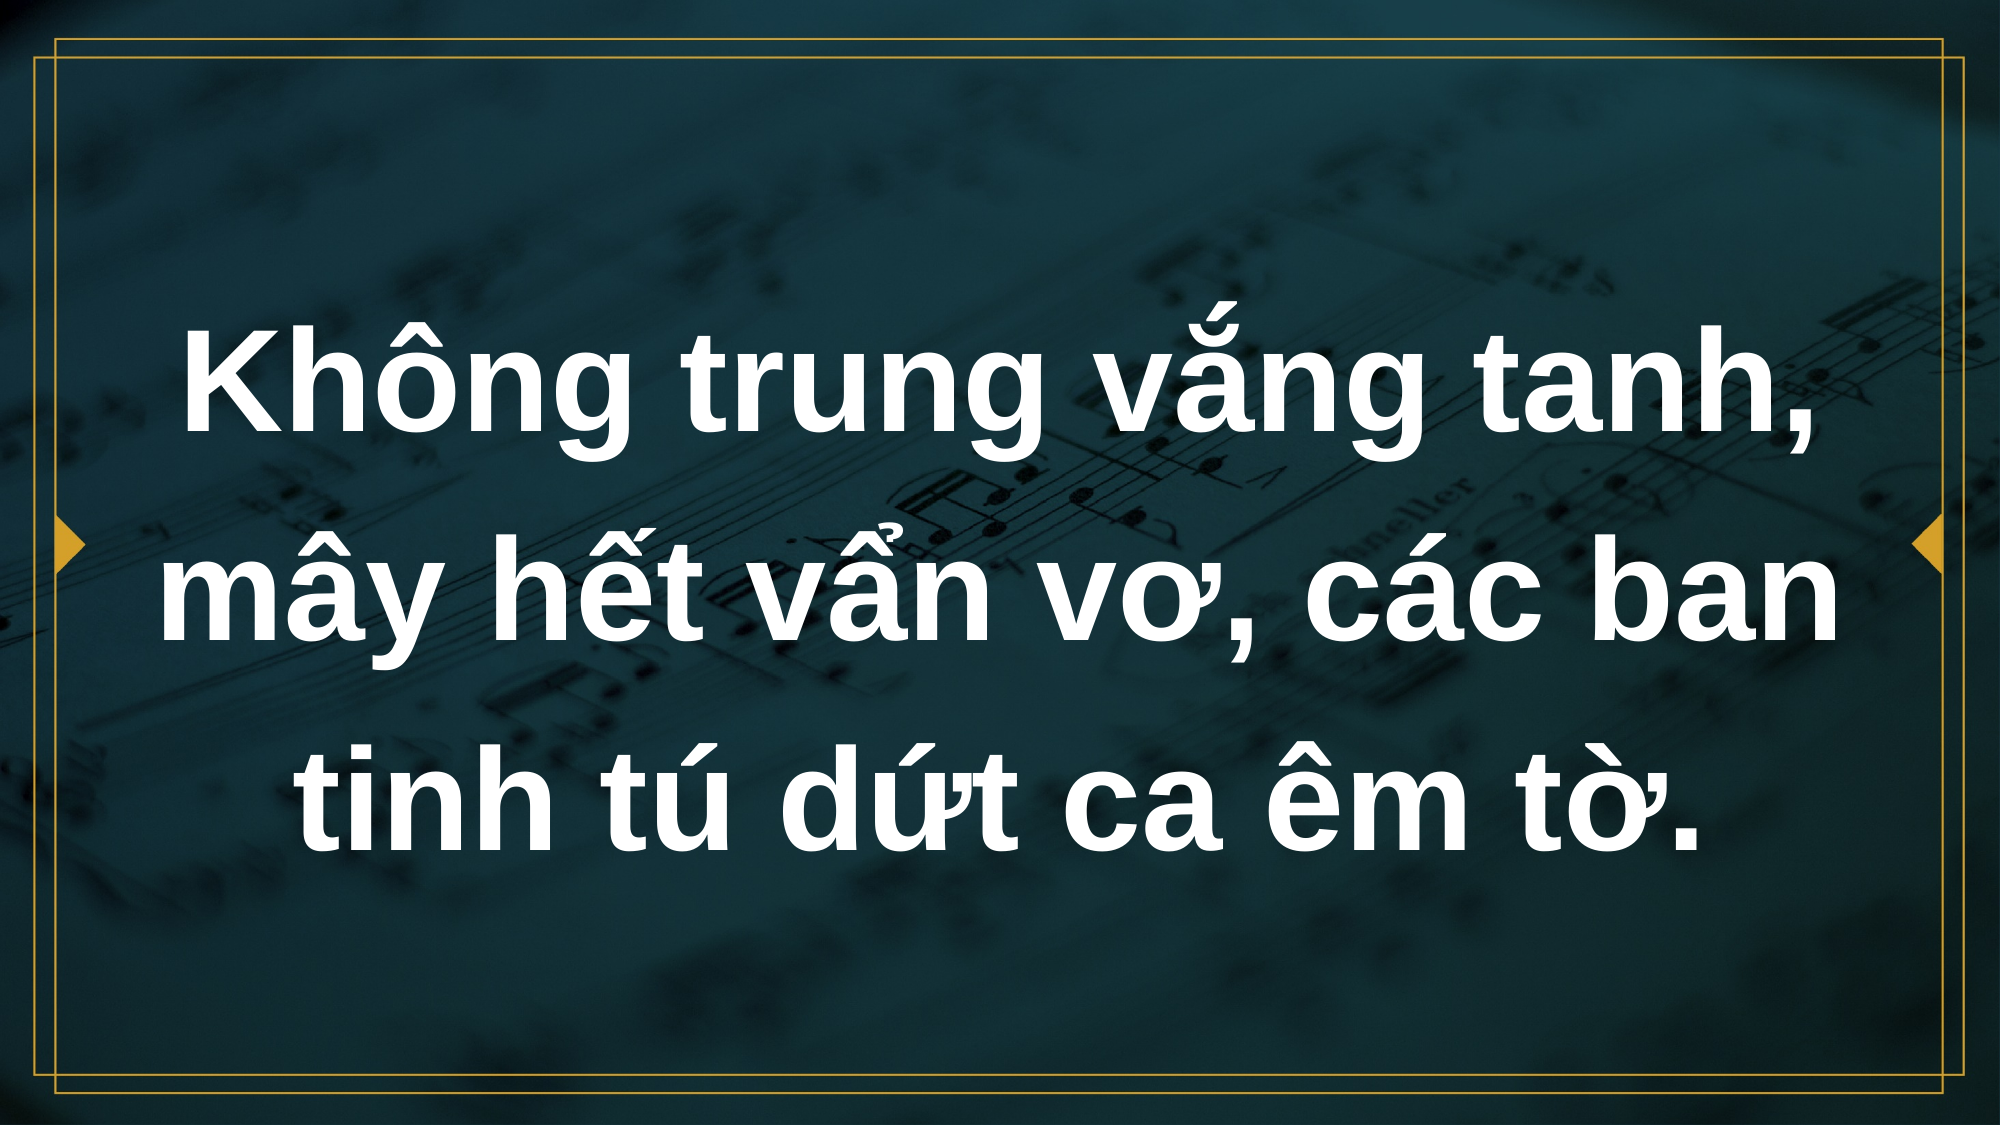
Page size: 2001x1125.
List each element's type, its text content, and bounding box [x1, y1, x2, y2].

title Không trung vắng tanh, mây hết vẩn vơ, các ban tinh tú dứt ca êm tờ. [55, 53, 1945, 1077]
picture [0, 0, 2000, 1125]
